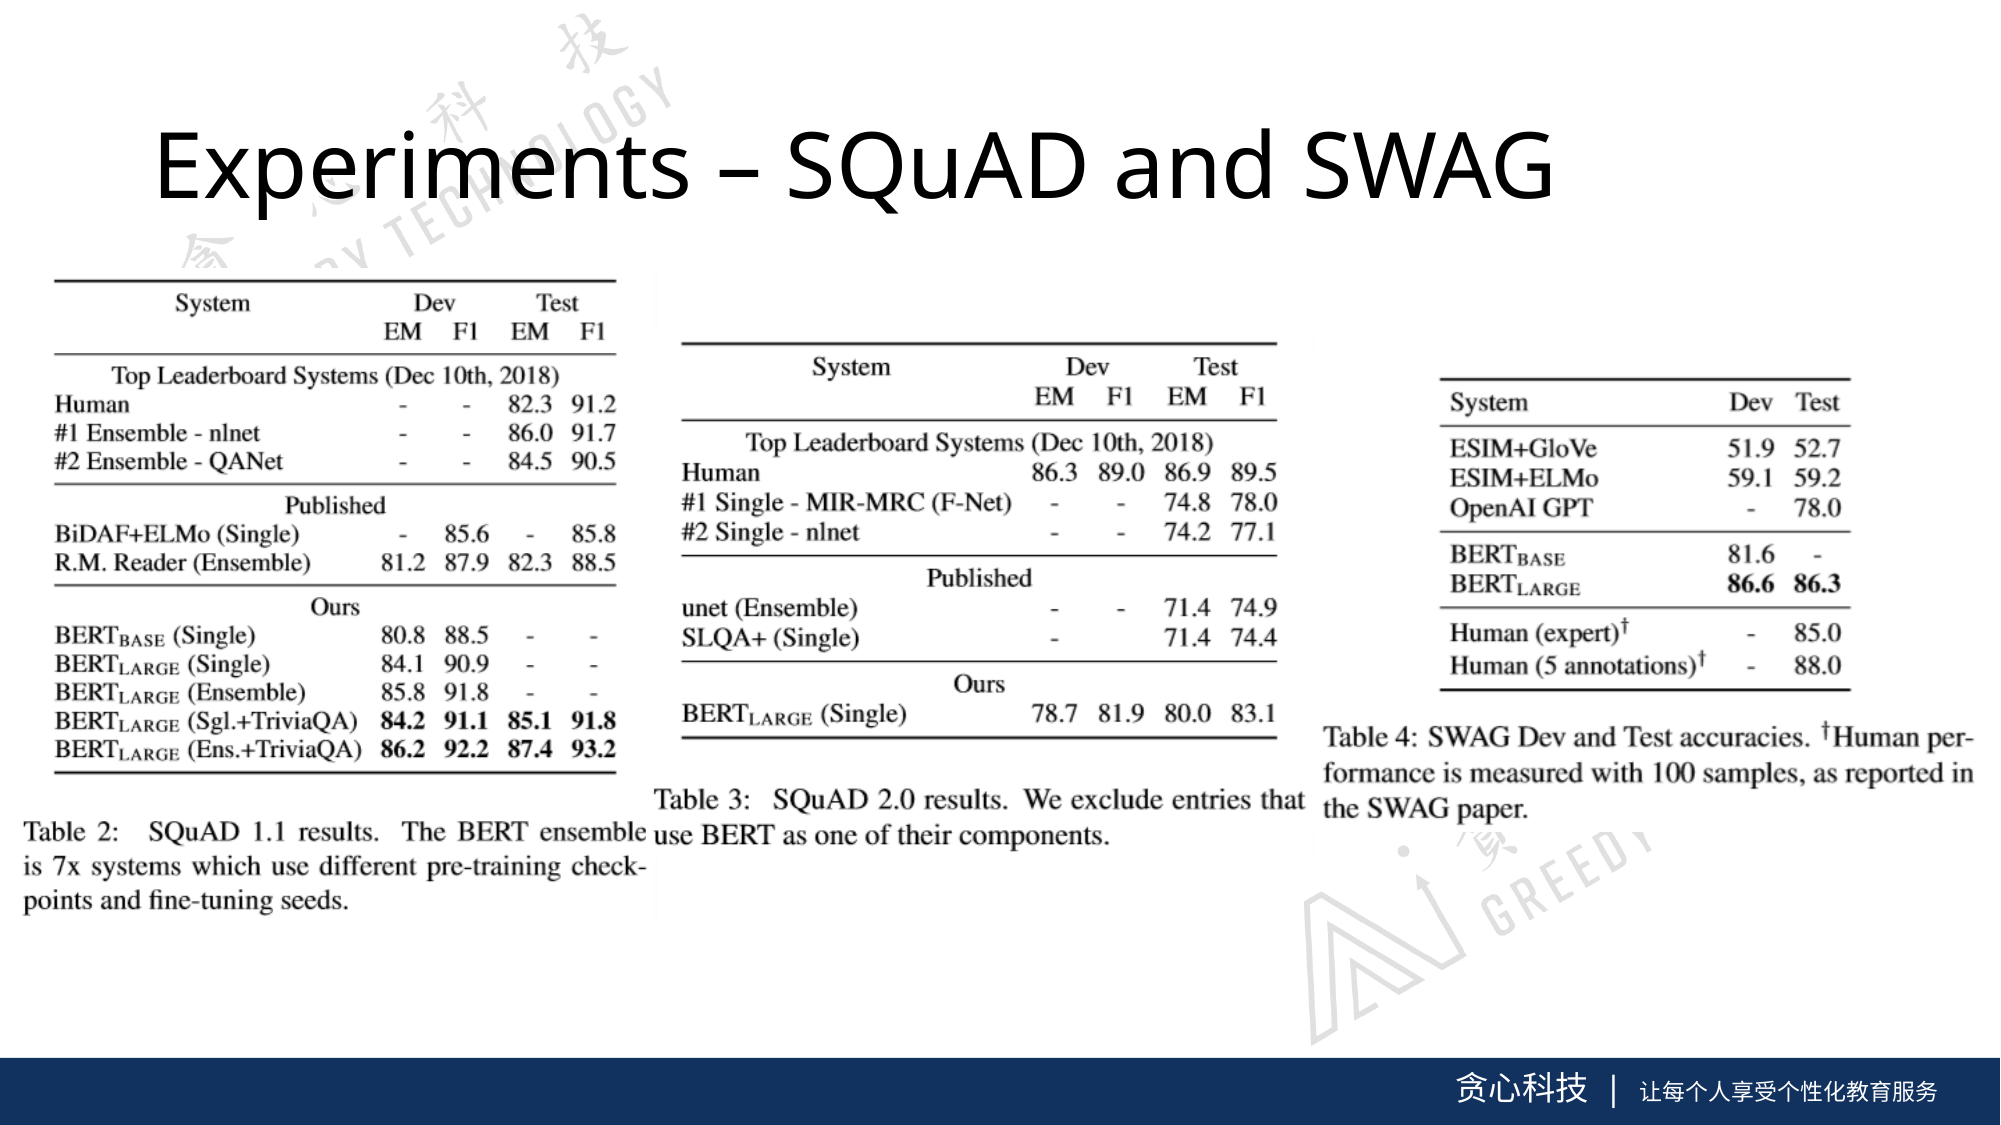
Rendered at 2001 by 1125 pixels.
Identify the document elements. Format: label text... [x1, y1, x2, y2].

title Experiments – SQuAD and SWAG [671, 59, 1863, 278]
picture [12, 13, 1987, 1046]
